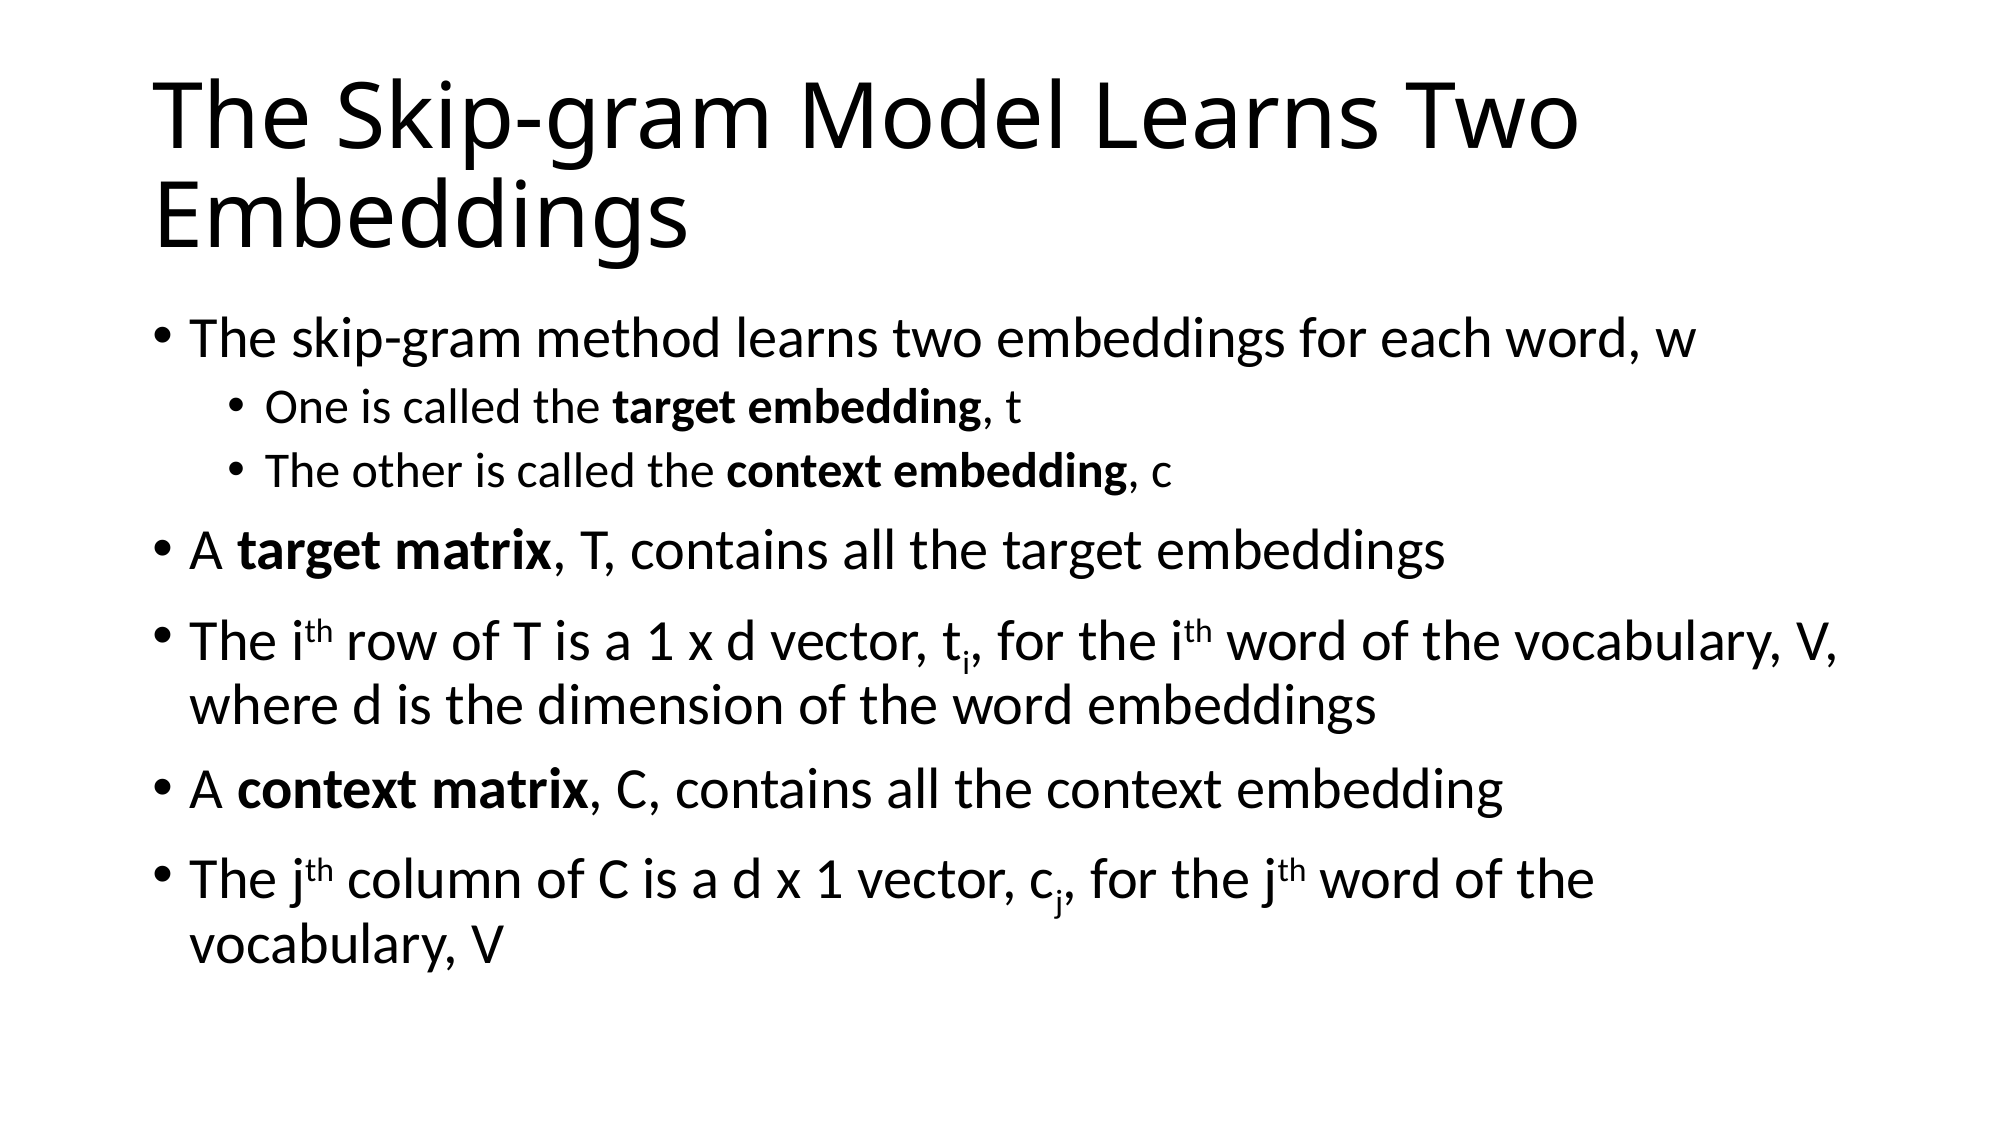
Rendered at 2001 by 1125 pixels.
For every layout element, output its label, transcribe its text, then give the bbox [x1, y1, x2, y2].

list The skip-gram method learns two embeddings for each word, w One is called the target embedding, t The other is called the context embedding, c A target matrix, T, contains all the target embeddings The ith row of T is a 1 x d vector, ti, for the ith word of the vocabulary, V, where d is the dimension of the word embeddings A context matrix, C, contains all the context embedding The jth column of C is a d x 1 vector, cj, for the jth word of the vocabulary, V [137, 299, 1863, 1014]
title The Skip-gram Model Learns Two Embeddings [137, 59, 1863, 278]
